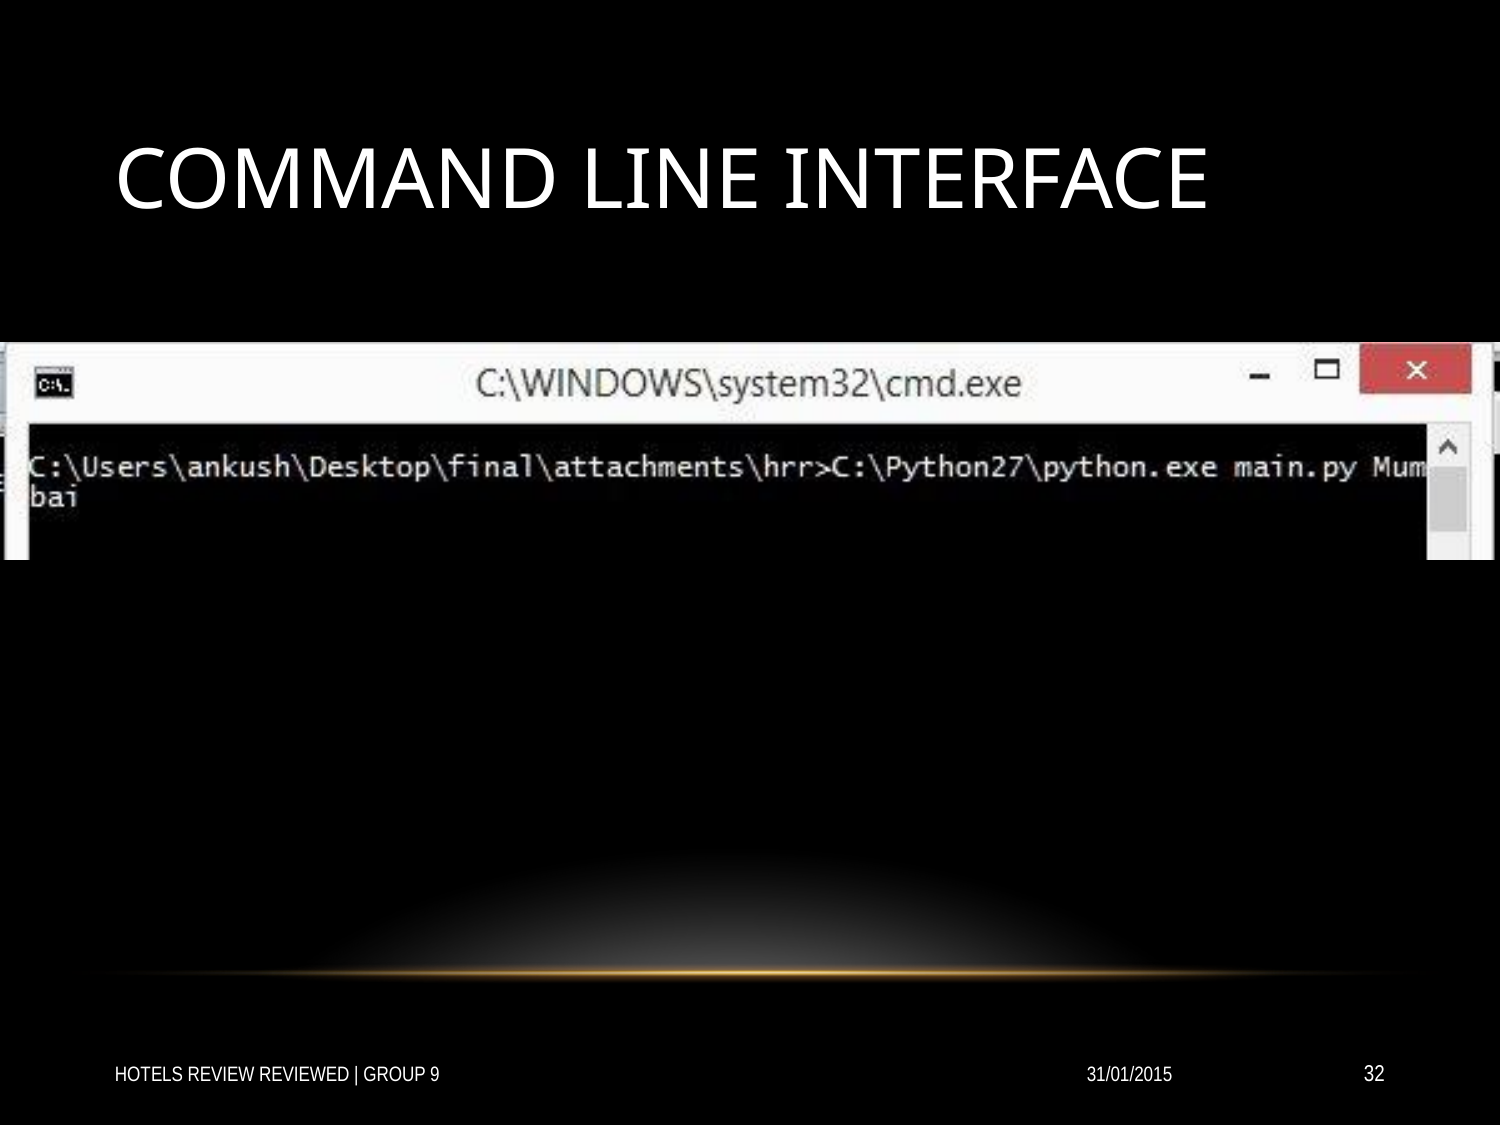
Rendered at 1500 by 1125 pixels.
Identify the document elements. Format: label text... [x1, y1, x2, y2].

title COMMAND LINE INTERFACE [99, 45, 1400, 233]
slide_number ‹#› [1237, 1042, 1400, 1103]
picture [0, 0, 1500, 1125]
footer HOTELS REVIEW REVIEWED | GROUP 9 [99, 1042, 575, 1103]
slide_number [937, 1042, 1188, 1103]
